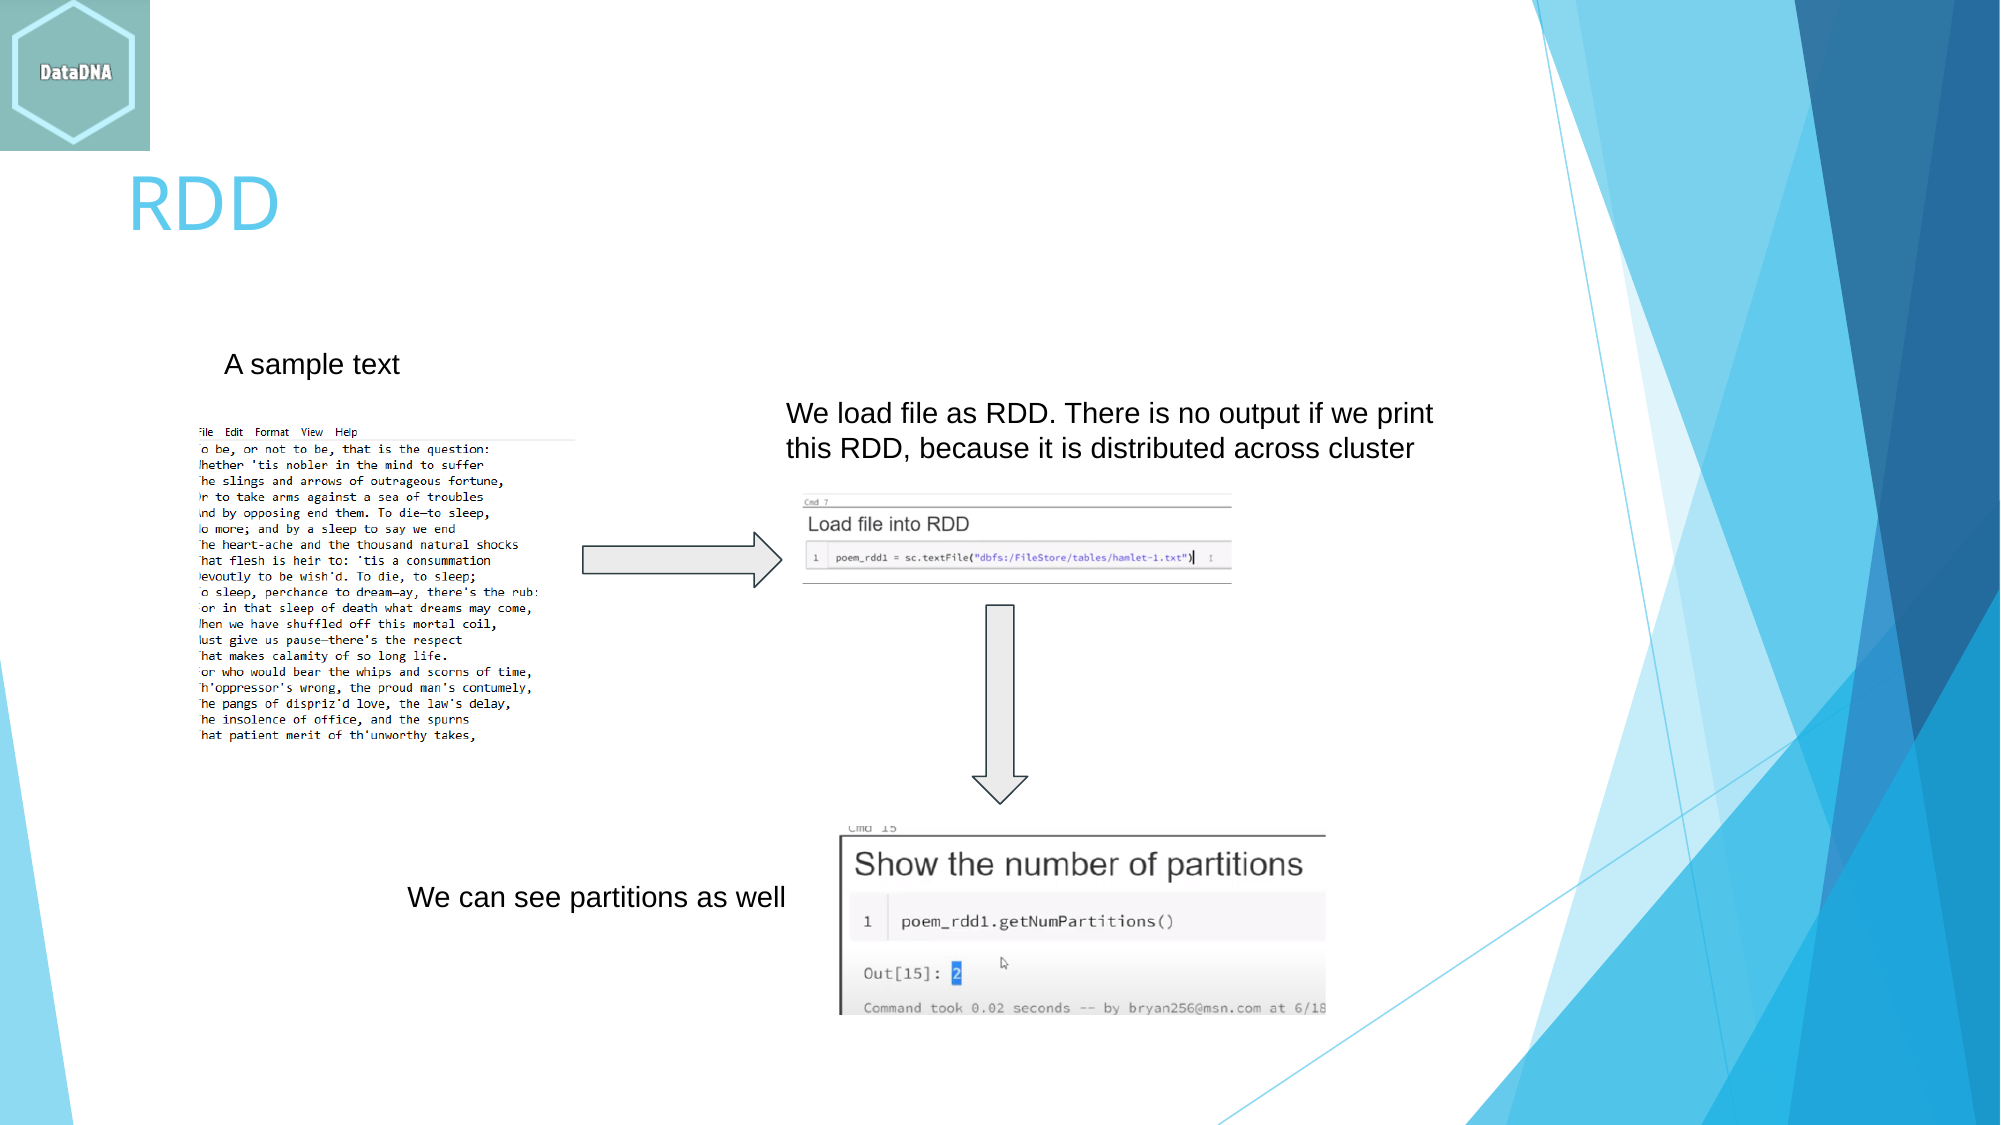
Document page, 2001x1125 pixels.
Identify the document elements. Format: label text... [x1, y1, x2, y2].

picture [0, 0, 150, 151]
text_box A sample text [209, 330, 702, 396]
text_box [972, 605, 1028, 805]
text_box We can see partitions as well [392, 863, 833, 929]
text_box [582, 532, 782, 588]
picture [839, 825, 1326, 1015]
picture [802, 492, 1232, 584]
title RDD [111, 147, 1522, 257]
text_box We load file as RDD. There is no output if we print this RDD, because it is distributed across cluster [771, 379, 1502, 479]
picture [199, 425, 576, 745]
